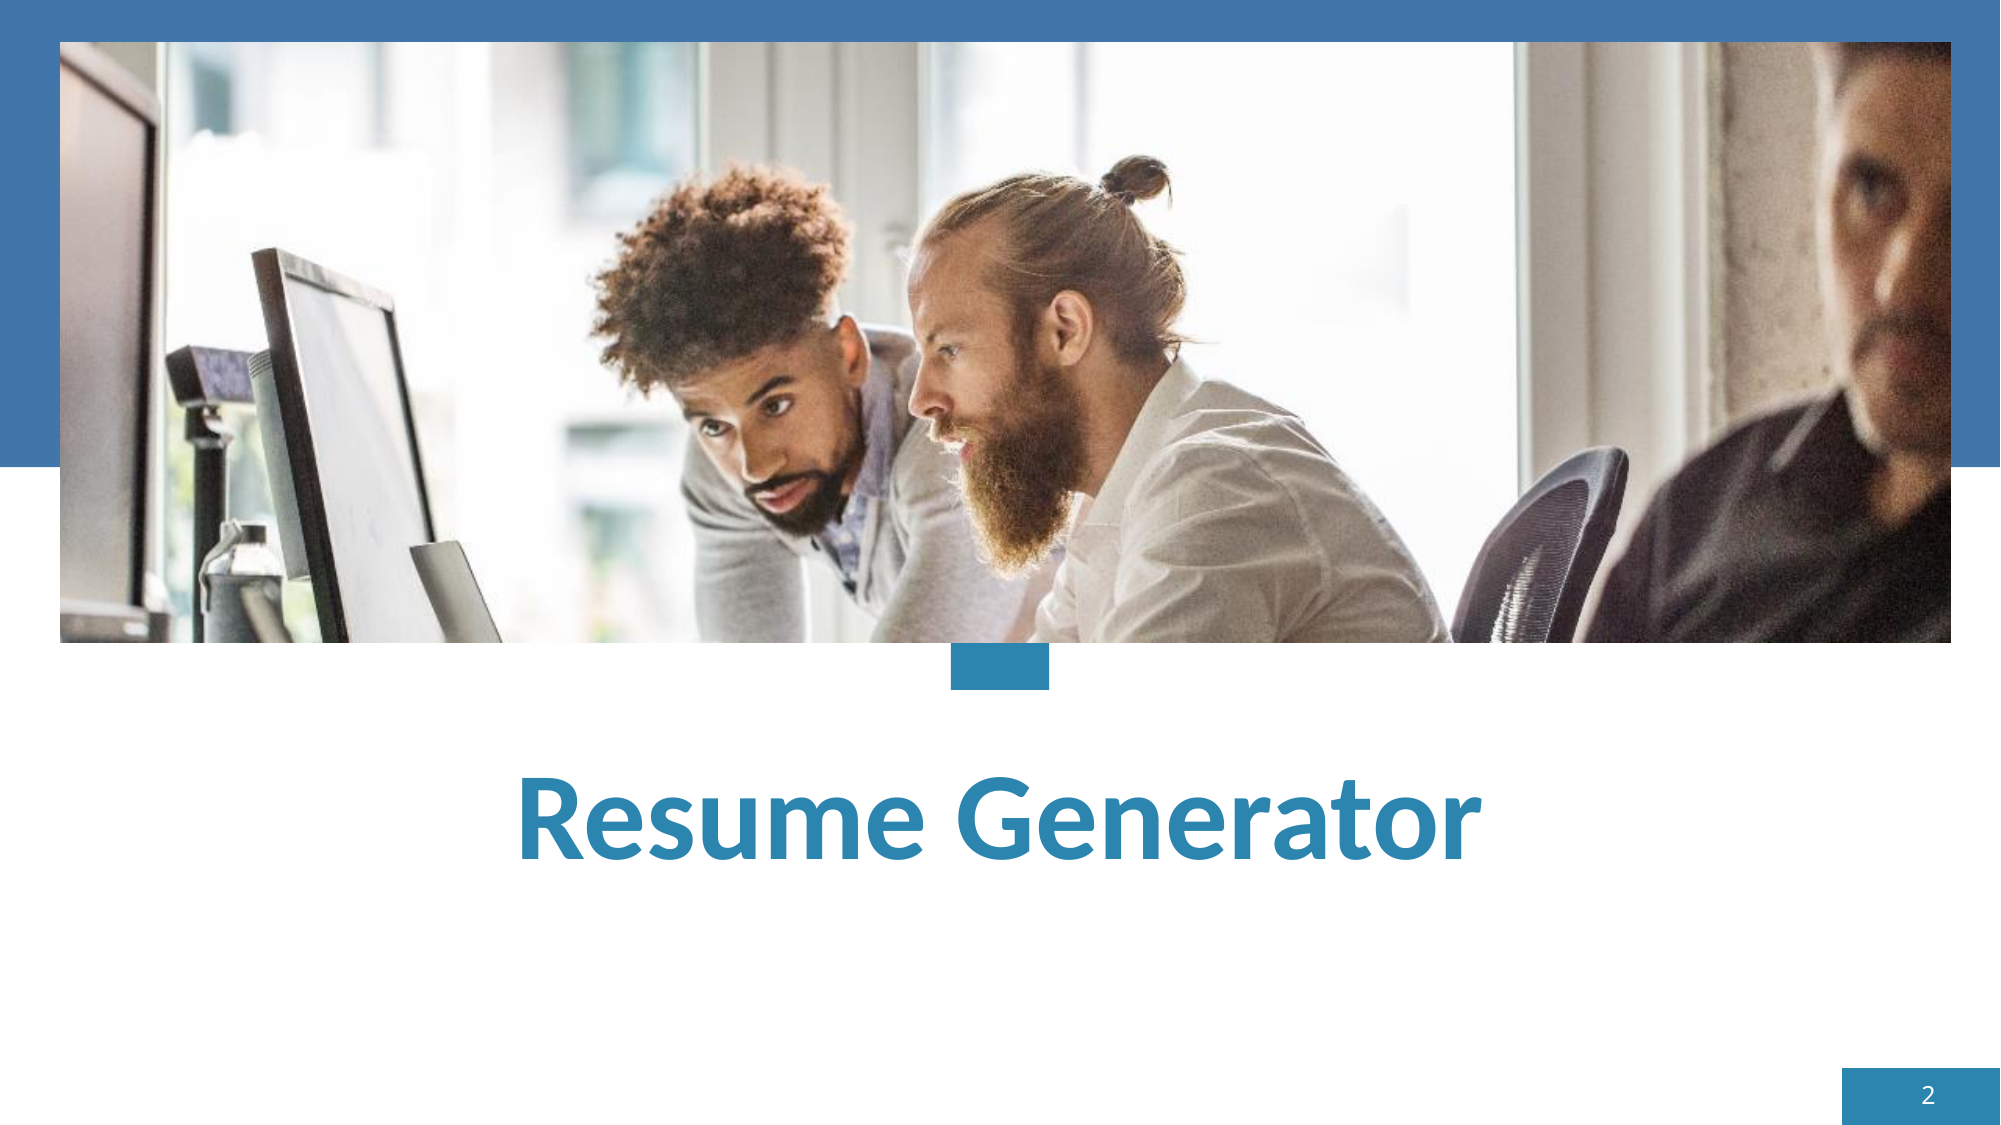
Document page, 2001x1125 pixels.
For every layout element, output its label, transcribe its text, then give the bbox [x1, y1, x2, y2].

slide_number 2 [1889, 1079, 1951, 1114]
picture [60, 42, 1951, 643]
title Resume Generator [143, 722, 1857, 916]
